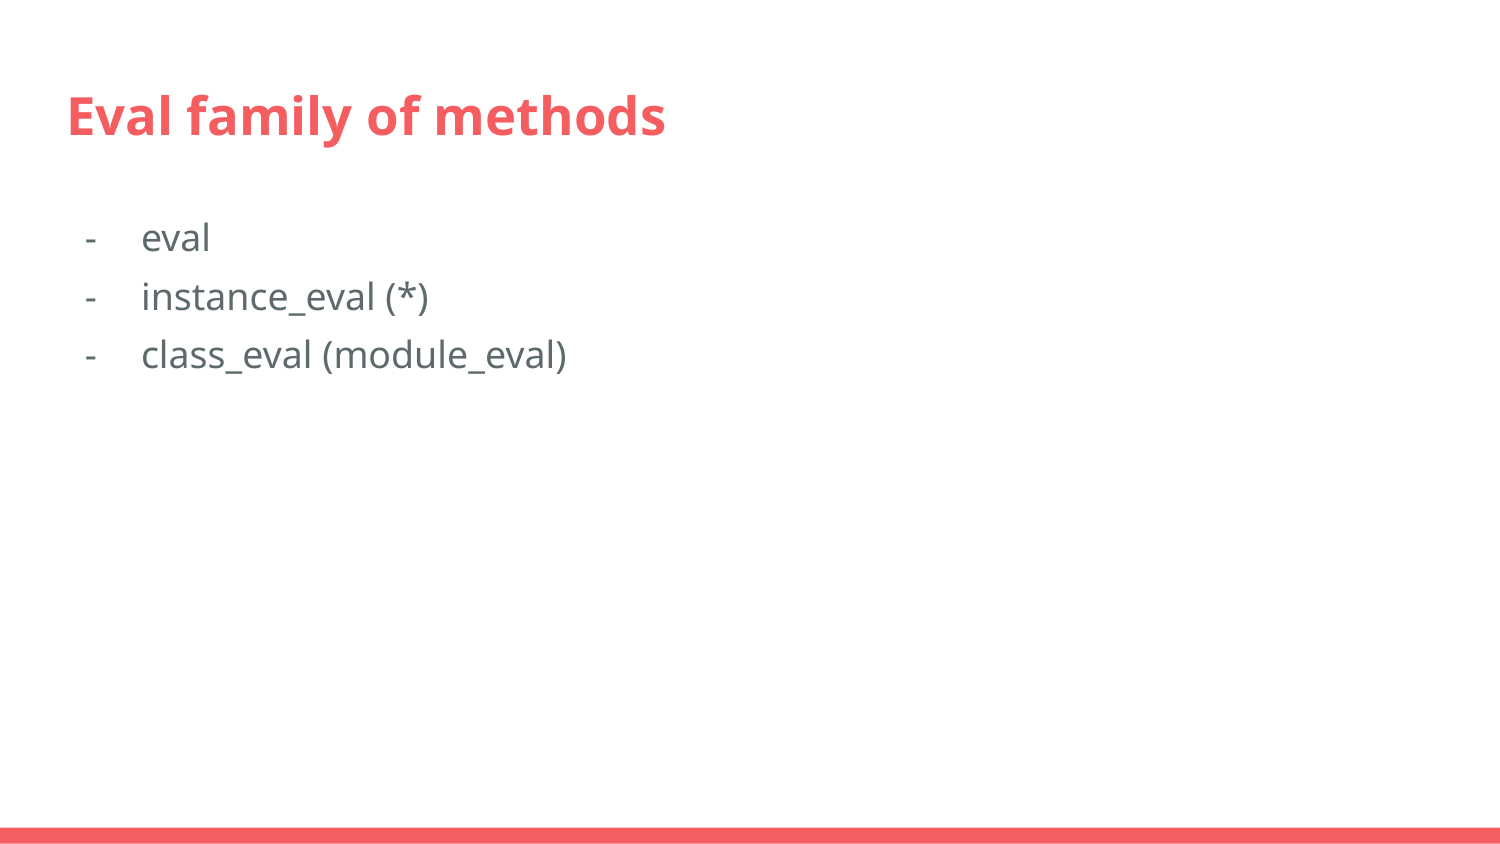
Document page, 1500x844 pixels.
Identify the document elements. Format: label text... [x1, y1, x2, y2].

list eval instance_eval (*) class_eval (module_eval) [51, 189, 1449, 750]
title Eval family of methods [51, 64, 1449, 167]
